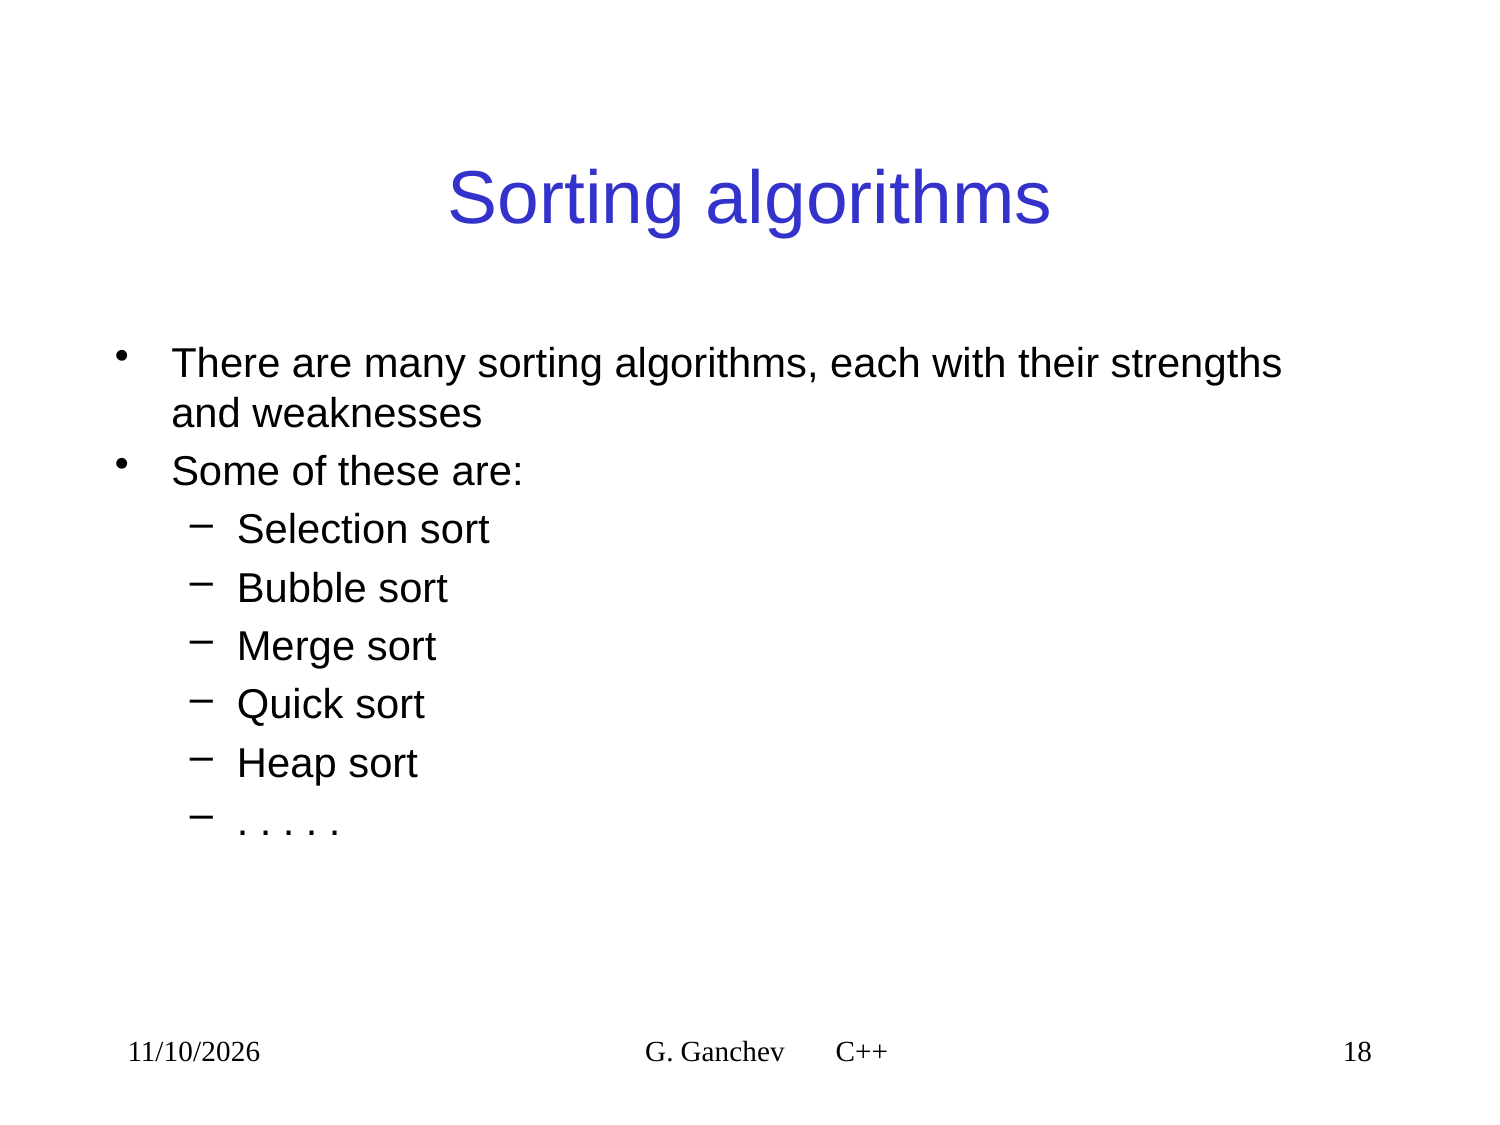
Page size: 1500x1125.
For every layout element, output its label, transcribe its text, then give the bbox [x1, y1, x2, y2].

title Sorting algorithms [112, 99, 1388, 288]
footer G. Ganchev C++ [383, 1024, 1074, 1101]
list There are many sorting algorithms, each with their strengths and weaknesses Some of these are: Selection sort Bubble sort Merge sort Quick sort Heap sort . . . . . [99, 328, 1375, 1004]
slide_number 18 [1074, 1024, 1388, 1101]
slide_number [112, 1024, 383, 1101]
